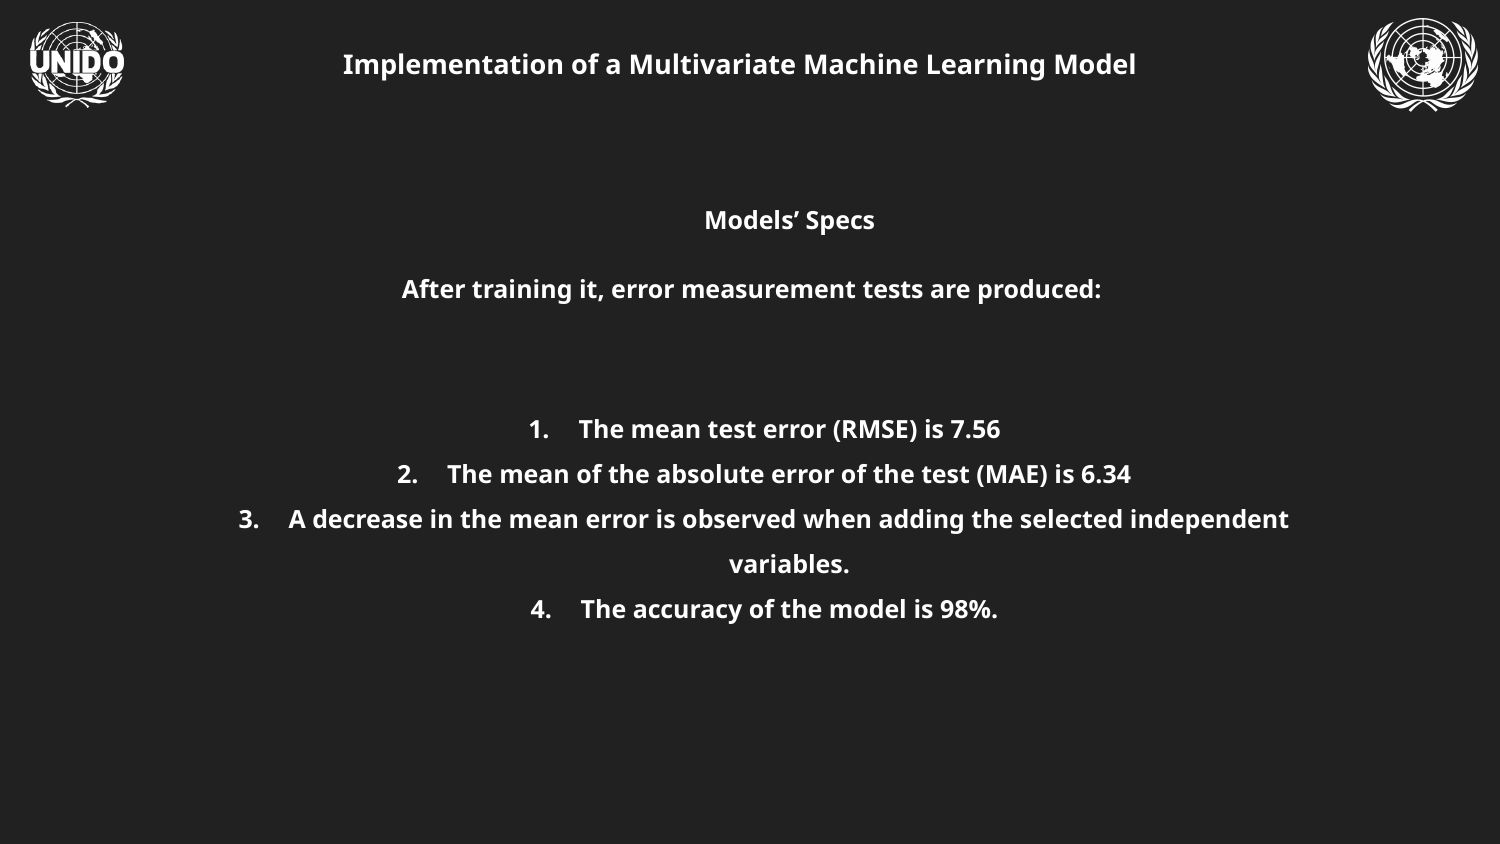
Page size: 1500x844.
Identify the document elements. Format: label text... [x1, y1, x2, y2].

title Implementation of a Multivariate Machine Learning Model [188, 18, 1344, 95]
picture [1368, 18, 1478, 112]
picture [0, 0, 184, 131]
subtitle Models’ Specs After training it, error measurement tests are produced: The mean test error (RMSE) is 7.56 The mean of the absolute error of the test (MAE) is 6.34 A decrease in the mean error is observed when adding the selected independent variables. The accuracy of the model is 98%. [136, 174, 1369, 792]
